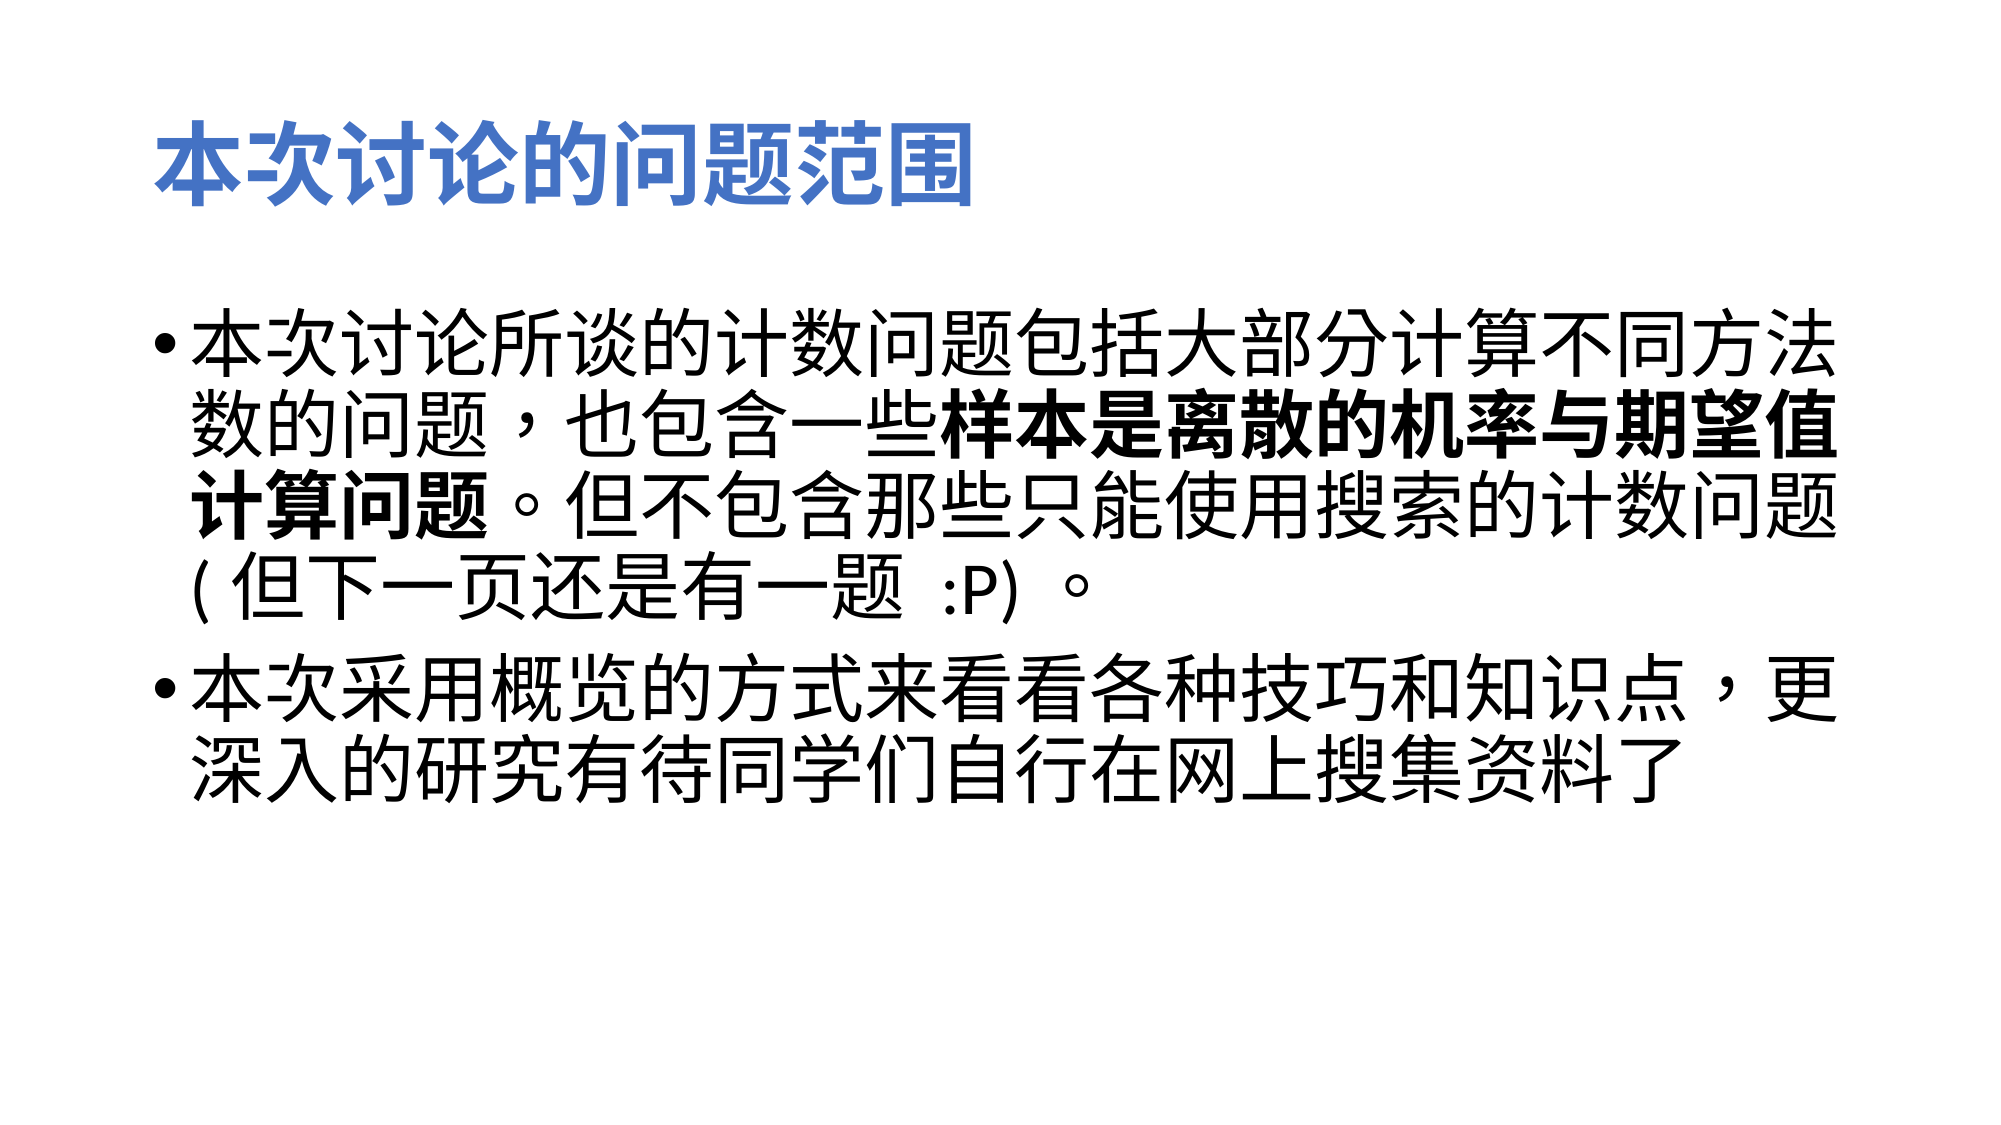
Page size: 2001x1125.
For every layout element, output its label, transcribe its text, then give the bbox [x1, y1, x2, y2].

title 本次讨论的问题范围 [137, 59, 1863, 278]
list 本次讨论所谈的计数问题包括大部分计算不同方法数的问题，也包含一些样本是离散的机率与期望值计算问题。但不包含那些只能使用搜索的计数问题(但下一页还是有一题 :P)。 本次采用概览的方式来看看各种技巧和知识点，更深入的研究有待同学们自行在网上搜集资料了 [137, 299, 1863, 1014]
